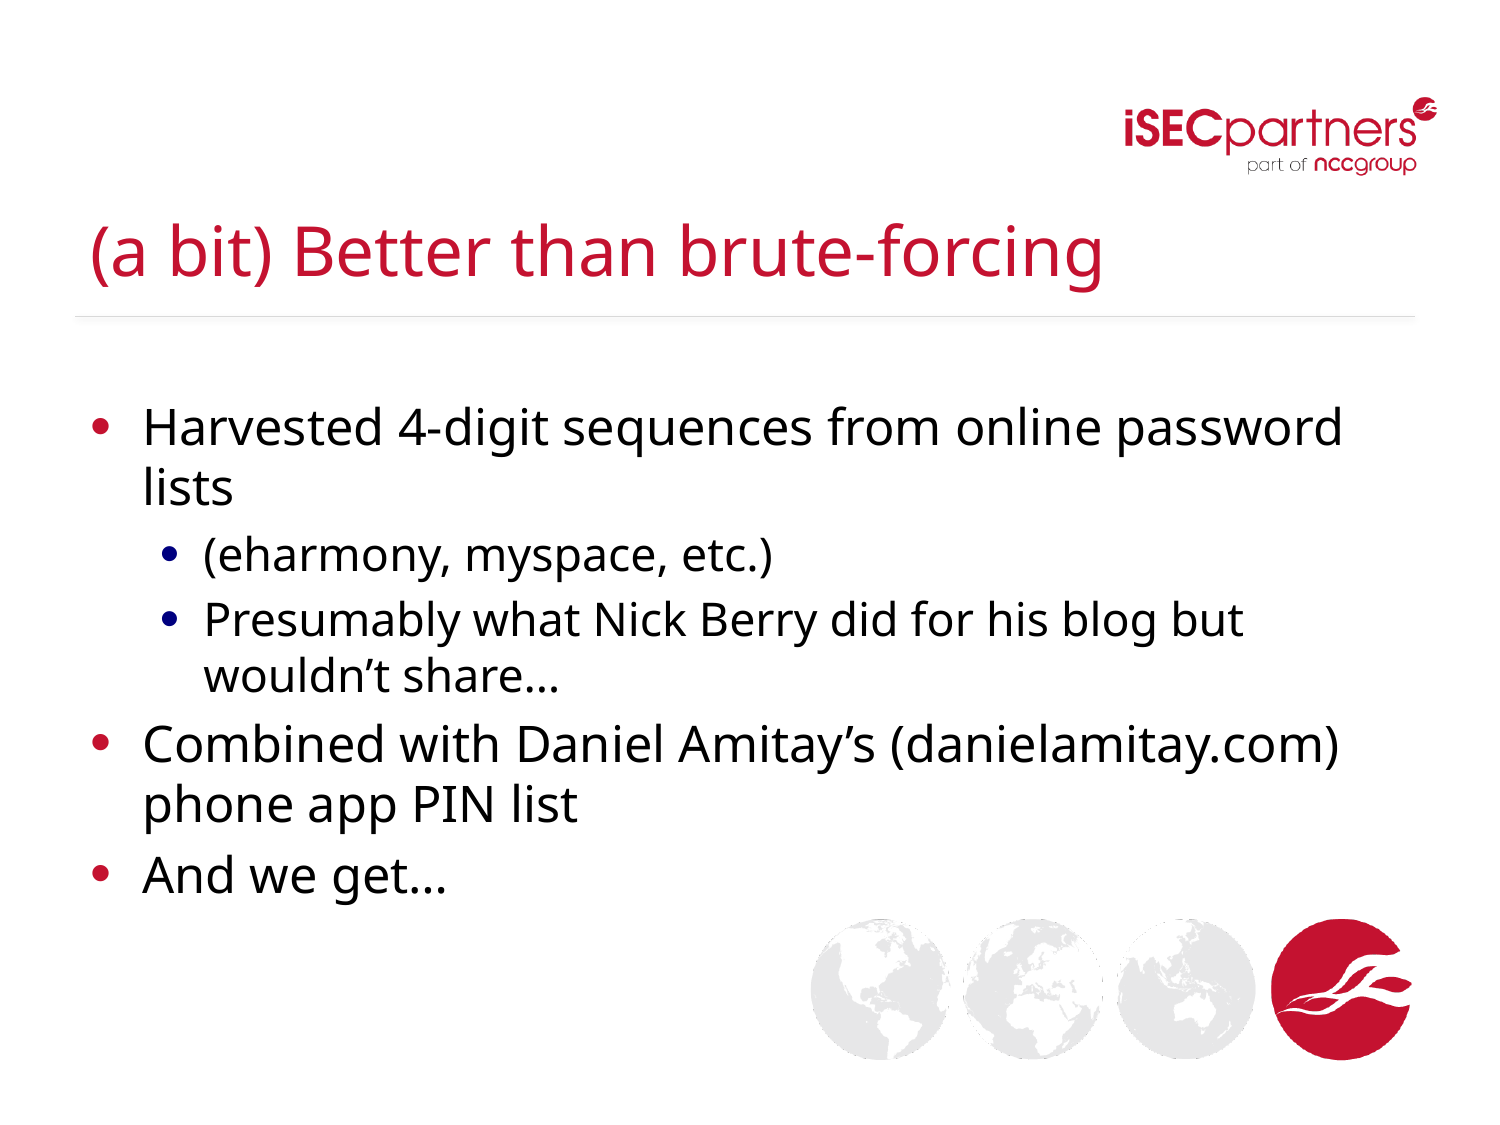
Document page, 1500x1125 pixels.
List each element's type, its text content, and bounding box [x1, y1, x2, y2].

list Harvested 4-digit sequences from online password lists (eharmony, myspace, etc.) Presumably what Nick Berry did for his blog but wouldn’t share… Combined with Daniel Amitay’s (danielamitay.com) phone app PIN list And we get… [75, 387, 1413, 913]
picture [801, 910, 1419, 1068]
picture [1115, 87, 1447, 186]
title (a bit) Better than brute-forcing [75, 200, 1175, 353]
